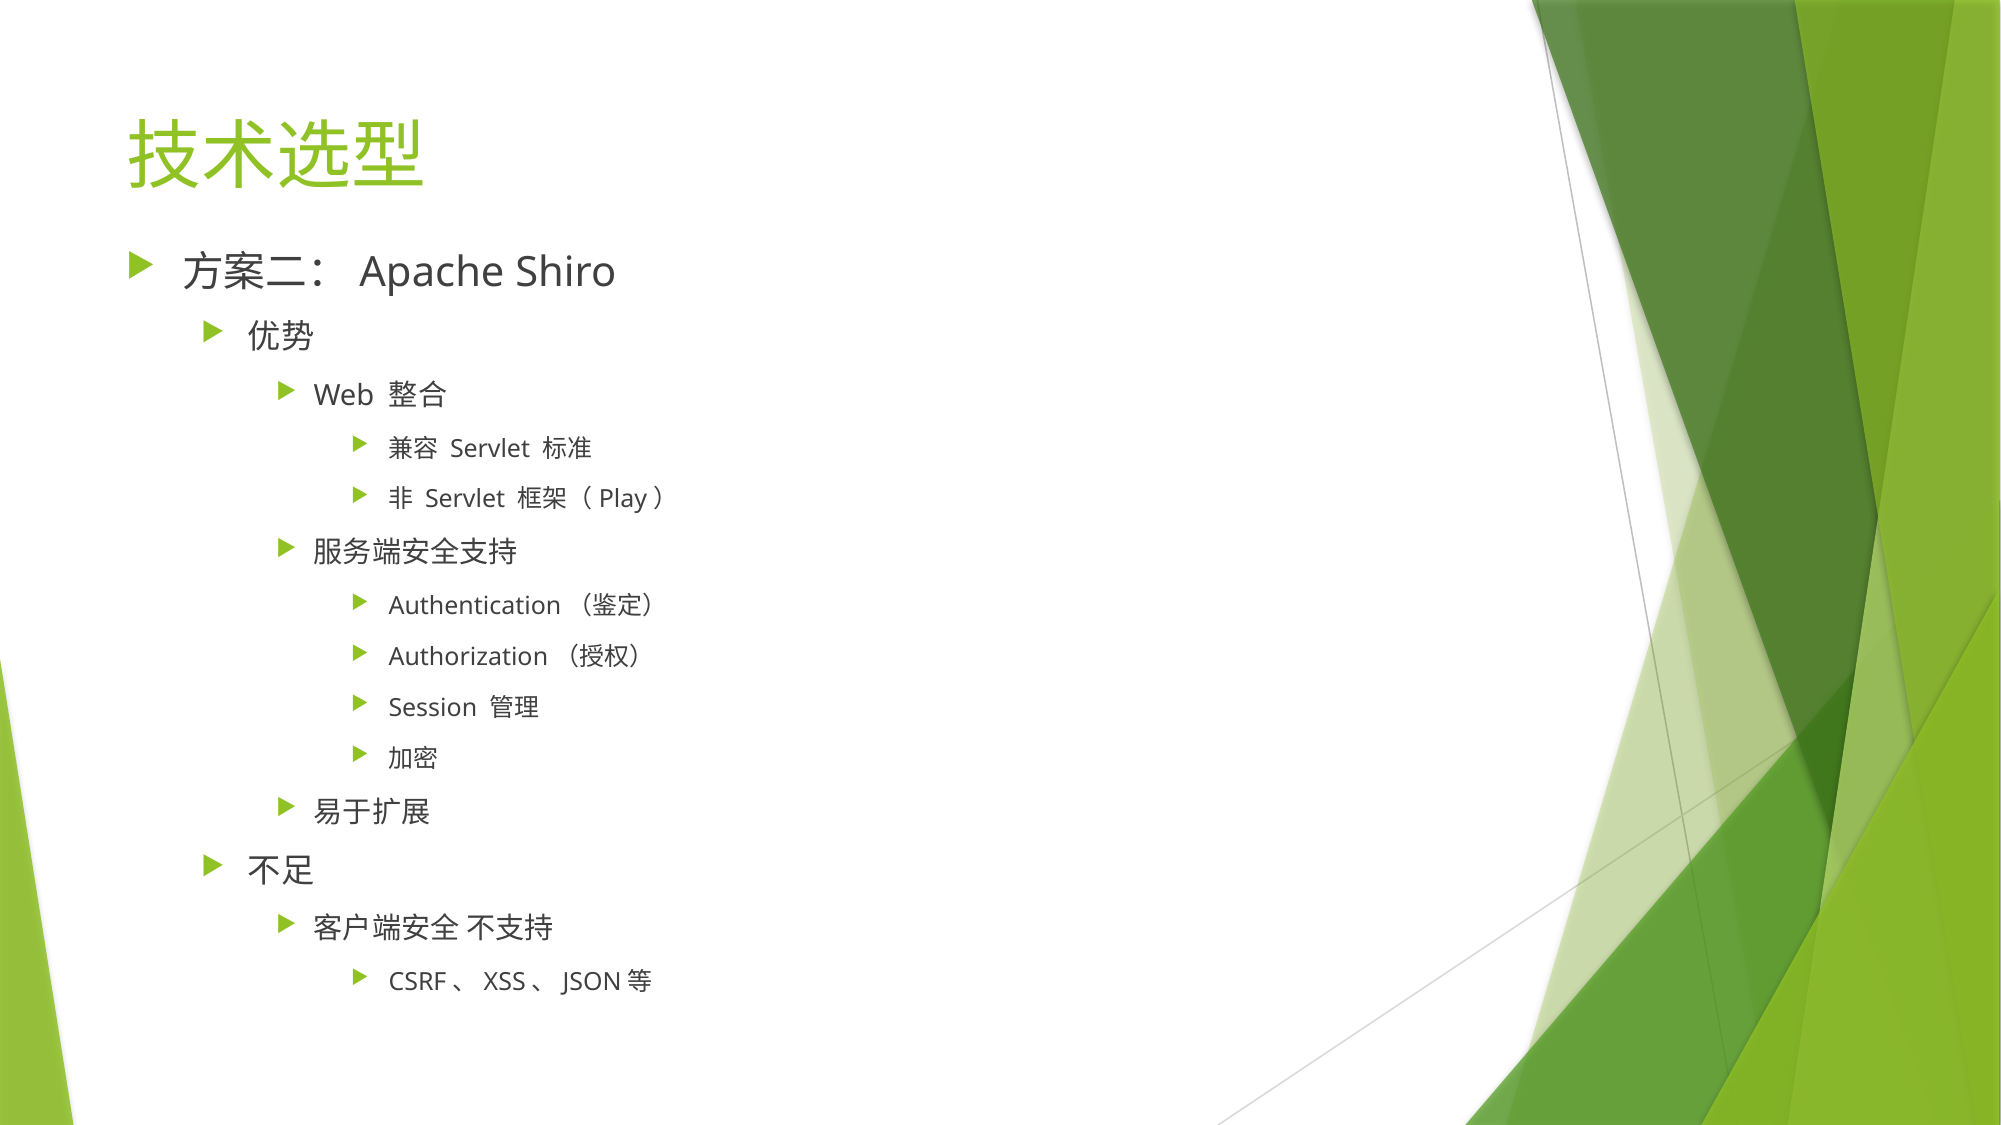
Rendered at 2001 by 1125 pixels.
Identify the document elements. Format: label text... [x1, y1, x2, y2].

list 方案二：Apache Shiro 优势 Web 整合 兼容 Servlet 标准 非 Servlet 框架（Play） 服务端安全支持 Authentication（鉴定） Authorization（授权） Session 管理 加密 易于扩展 不足 客户端安全 不支持 CSRF、XSS、JSON等 [111, 237, 1522, 1080]
title 技术选型 [111, 99, 1522, 237]
